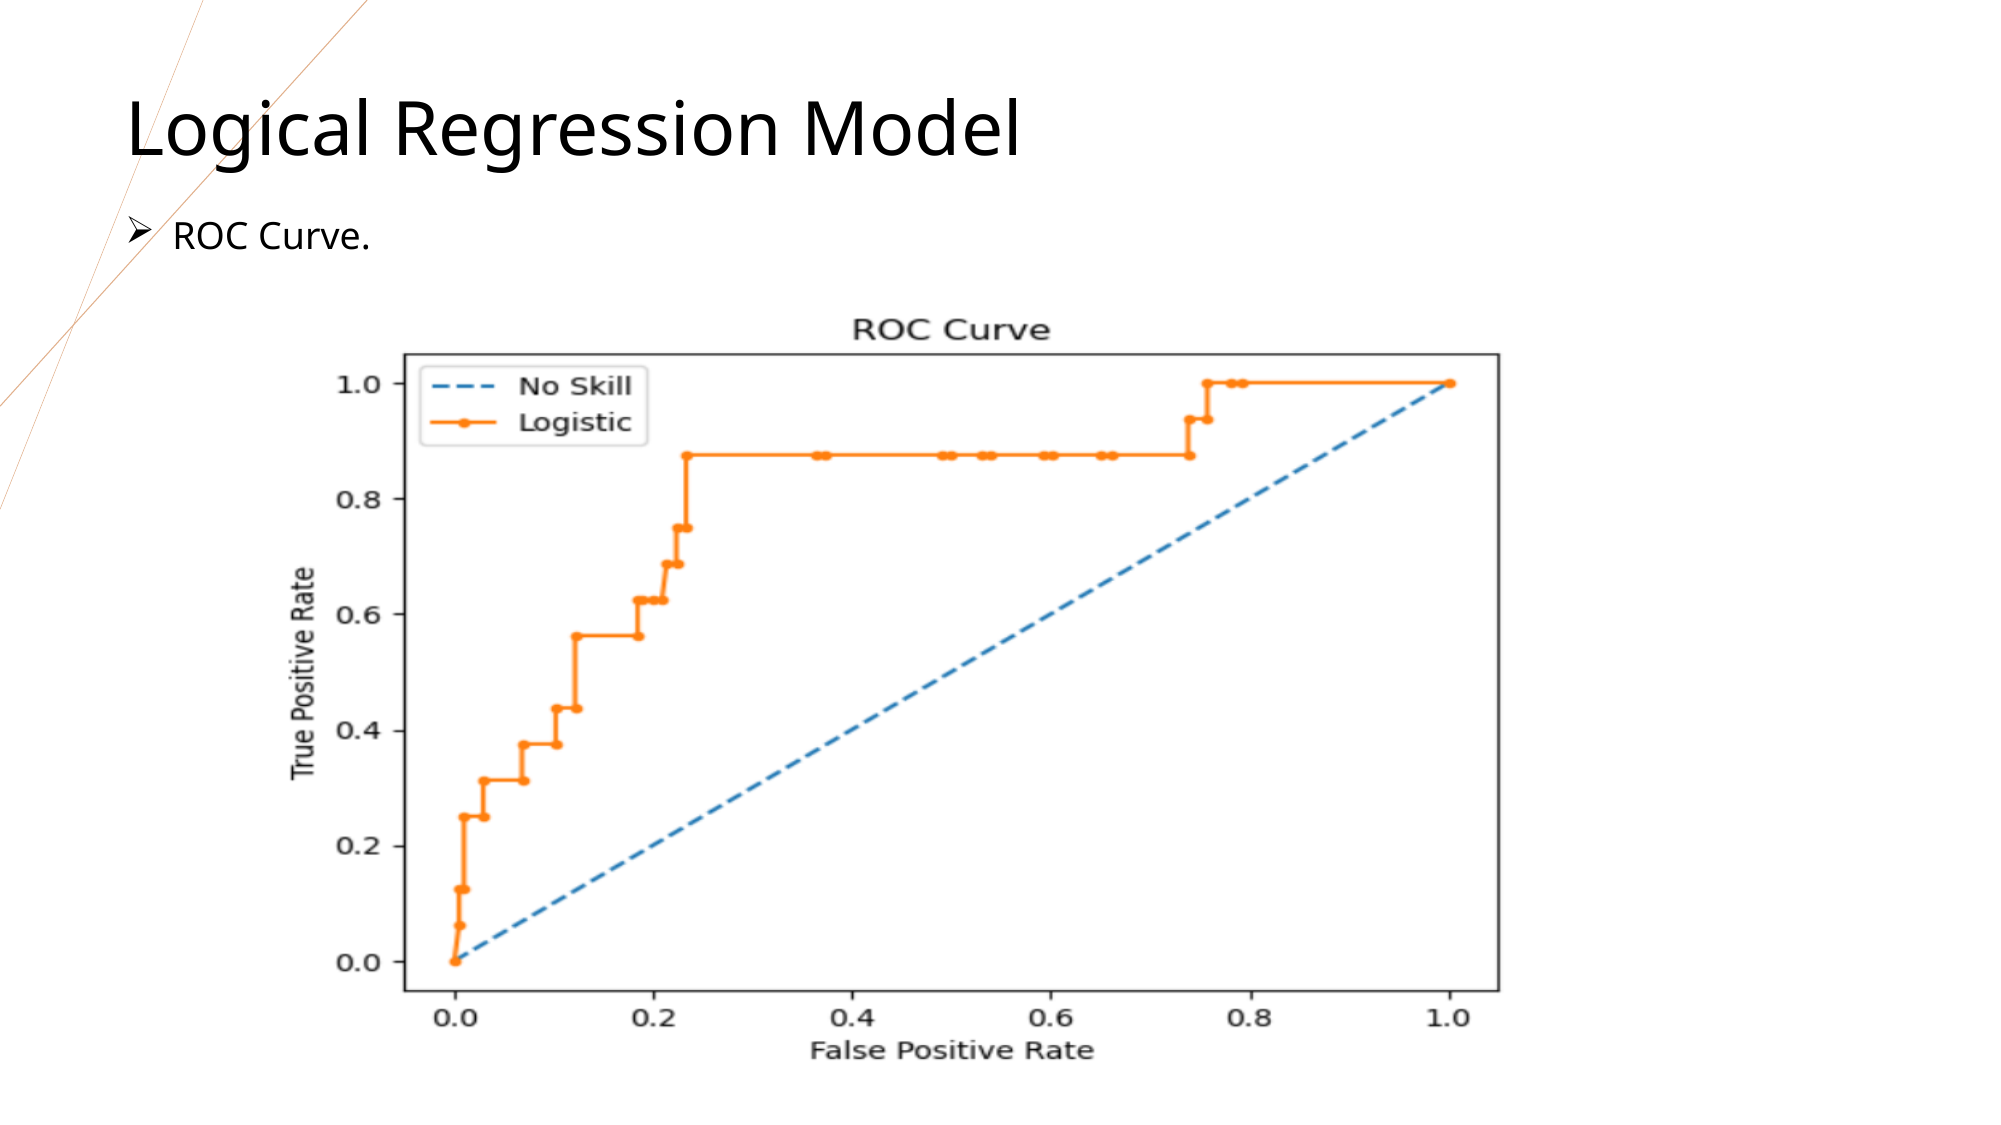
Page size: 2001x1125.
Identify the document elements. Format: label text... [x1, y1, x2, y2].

text_box ROC Curve. [110, 204, 1945, 265]
picture [239, 317, 1629, 1084]
text_box Logical Regression Model [110, 73, 1111, 179]
